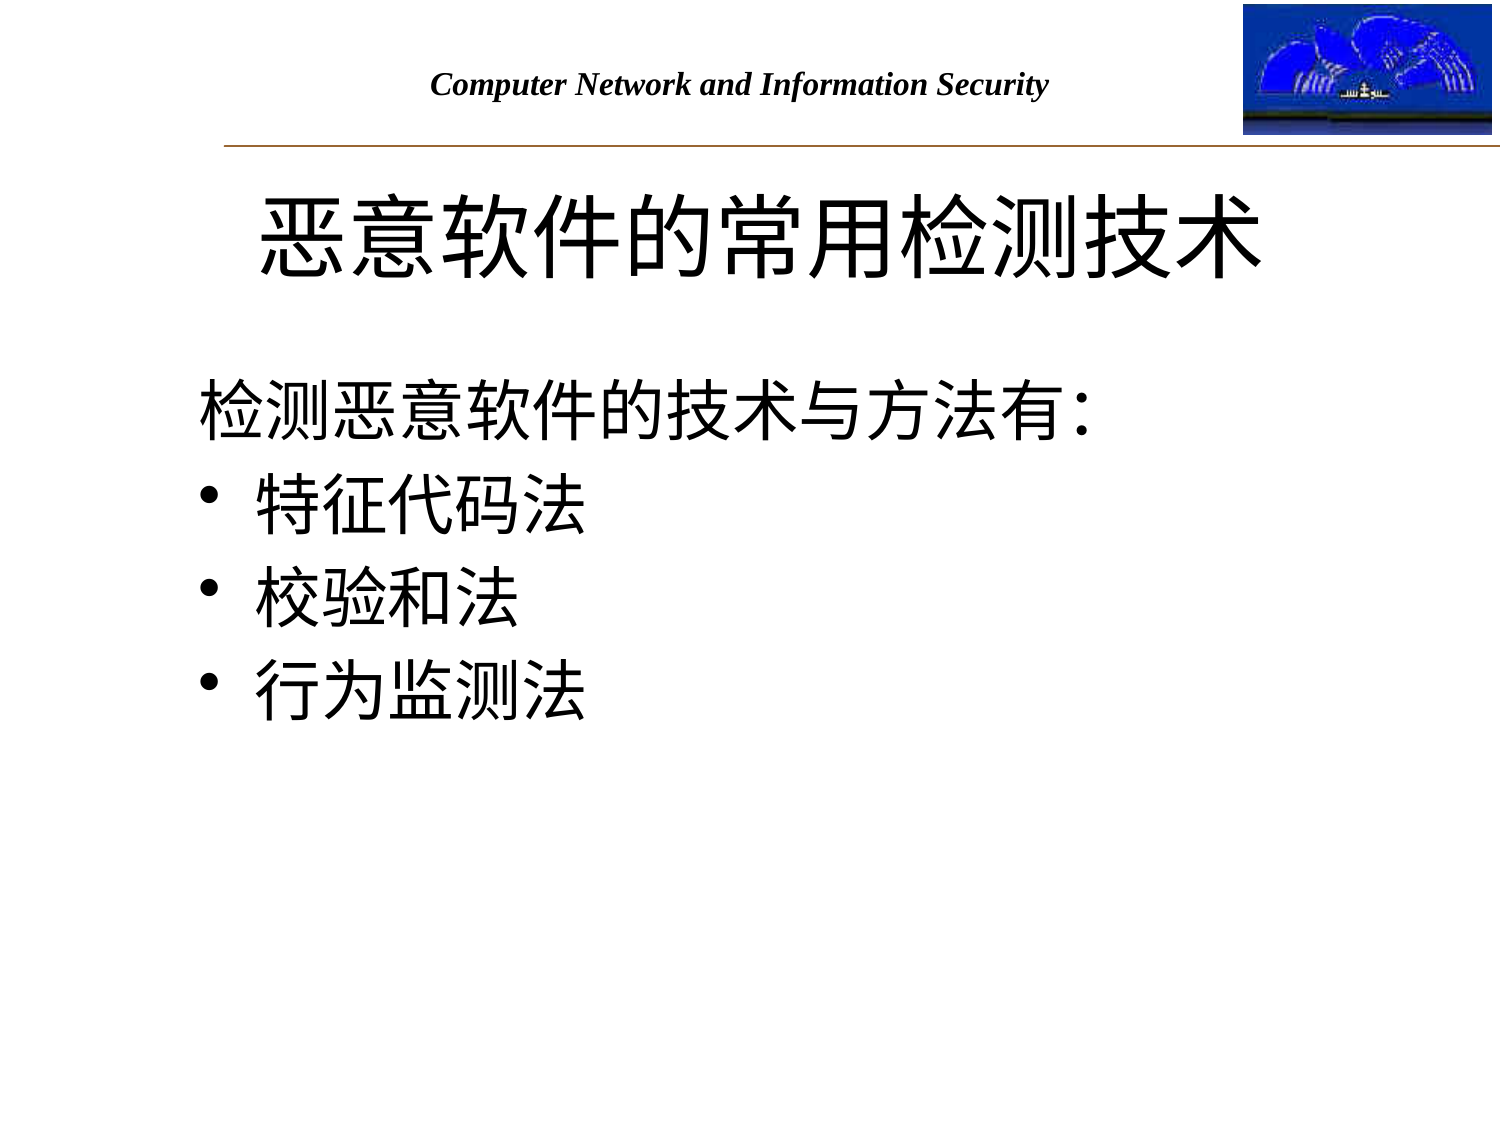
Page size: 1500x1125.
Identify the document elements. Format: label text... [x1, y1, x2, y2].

title 恶意软件的常用检测技术 [111, 196, 1410, 275]
list 检测恶意软件的技术与方法有： 特征代码法 校验和法 行为监测法 [182, 361, 1211, 1015]
